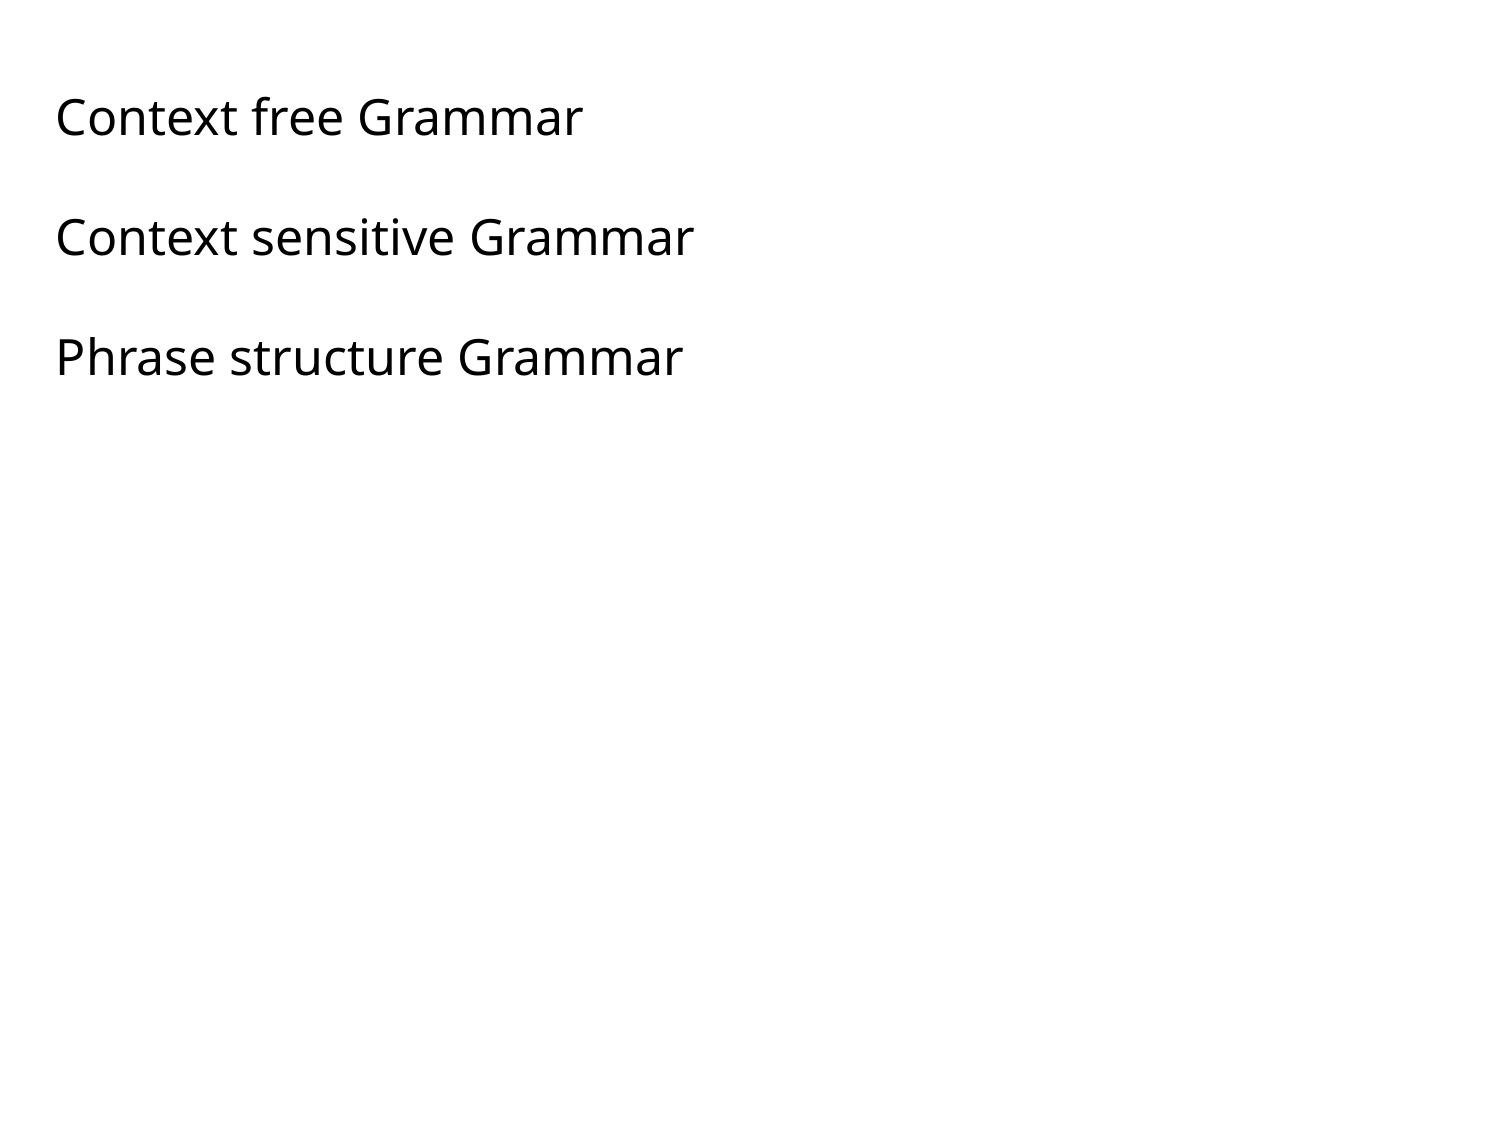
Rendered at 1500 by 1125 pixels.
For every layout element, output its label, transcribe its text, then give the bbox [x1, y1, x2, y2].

text_box Context free Grammar Context sensitive Grammar Phrase structure Grammar [41, 78, 1436, 393]
